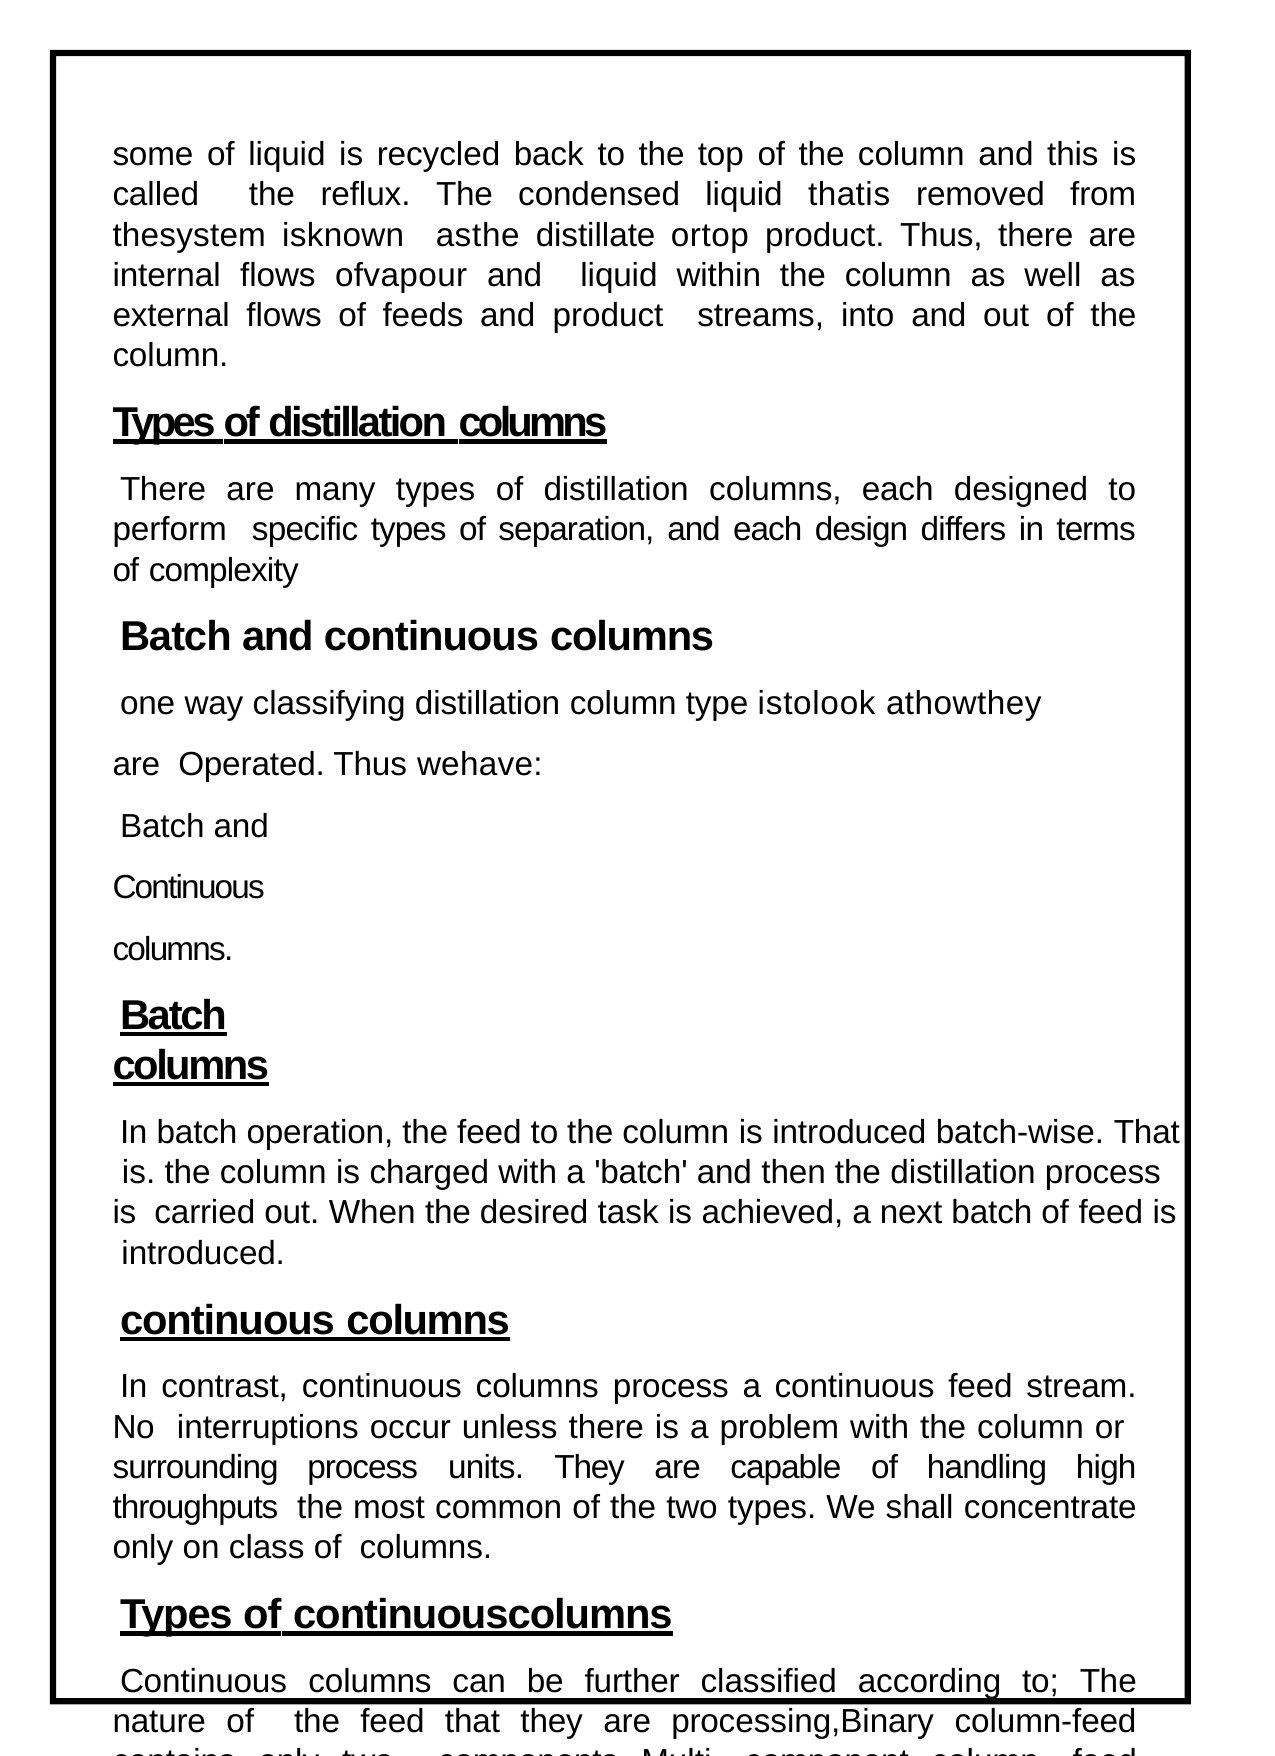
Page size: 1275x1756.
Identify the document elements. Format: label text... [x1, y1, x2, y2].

text_box some of liquid is recycled back to the top of the column and this is called the reflux. The condensed liquid thatis removed from thesystem isknown asthe distillate ortop product. Thus, there are internal flows ofvapour and liquid within the column as well as external flows of feeds and product streams, into and out of the column. Types of distillation columns There are many types of distillation columns, each designed to perform specific types of separation, and each design differs in terms of complexity Batch and continuous columns one way classifying distillation column type istolook athowthey are Operated. Thus wehave: Batch and Continuous columns. Batch columns In batch operation, the feed to the column is introduced batch-wise. That is. the column is charged with a 'batch' and then the distillation process is carried out. When the desired task is achieved, a next batch of feed is introduced. continuous columns In contrast, continuous columns process a continuous feed stream. No interruptions occur unless there is a problem with the column or surrounding process units. They are capable of handling high throughputs the most common of the two types. We shall concentrate only on class of columns. Types of continuouscolumns Continuous columns can be further classified according to; The nature of the feed that they are processing,Binary column-feed contains only two components Multi- component column- feed contains more than two components [110, 1705, 1182, 1756]
text_box some of liquid is recycled back to the top of the column and this is called the reflux. The condensed liquid thatis removed from thesystem isknown asthe distillate ortop product. Thus, there are internal flows ofvapour and liquid within the column as well as external flows of feeds and product streams, into and out of the column. Types of distillation columns There are many types of distillation columns, each designed to perform specific types of separation, and each design differs in terms of complexity Batch and continuous columns one way classifying distillation column type istolook athowthey are Operated. Thus wehave: Batch and Continuous columns. Batch columns In batch operation, the feed to the column is introduced batch-wise. That is. the column is charged with a 'batch' and then the distillation process is carried out. When the desired task is achieved, a next batch of feed is introduced. continuous columns In contrast, continuous columns process a continuous feed stream. No interruptions occur unless there is a problem with the column or surrounding process units. They are capable of handling high throughputs the most common of the two types. We shall concentrate only on class of columns. Types of continuouscolumns Continuous columns can be further classified according to; The nature of the feed that they are processing,Binary column-feed contains only two components Multi- component column- feed contains more than two components [110, 130, 1182, 1698]
text_box [49, 49, 1191, 1705]
